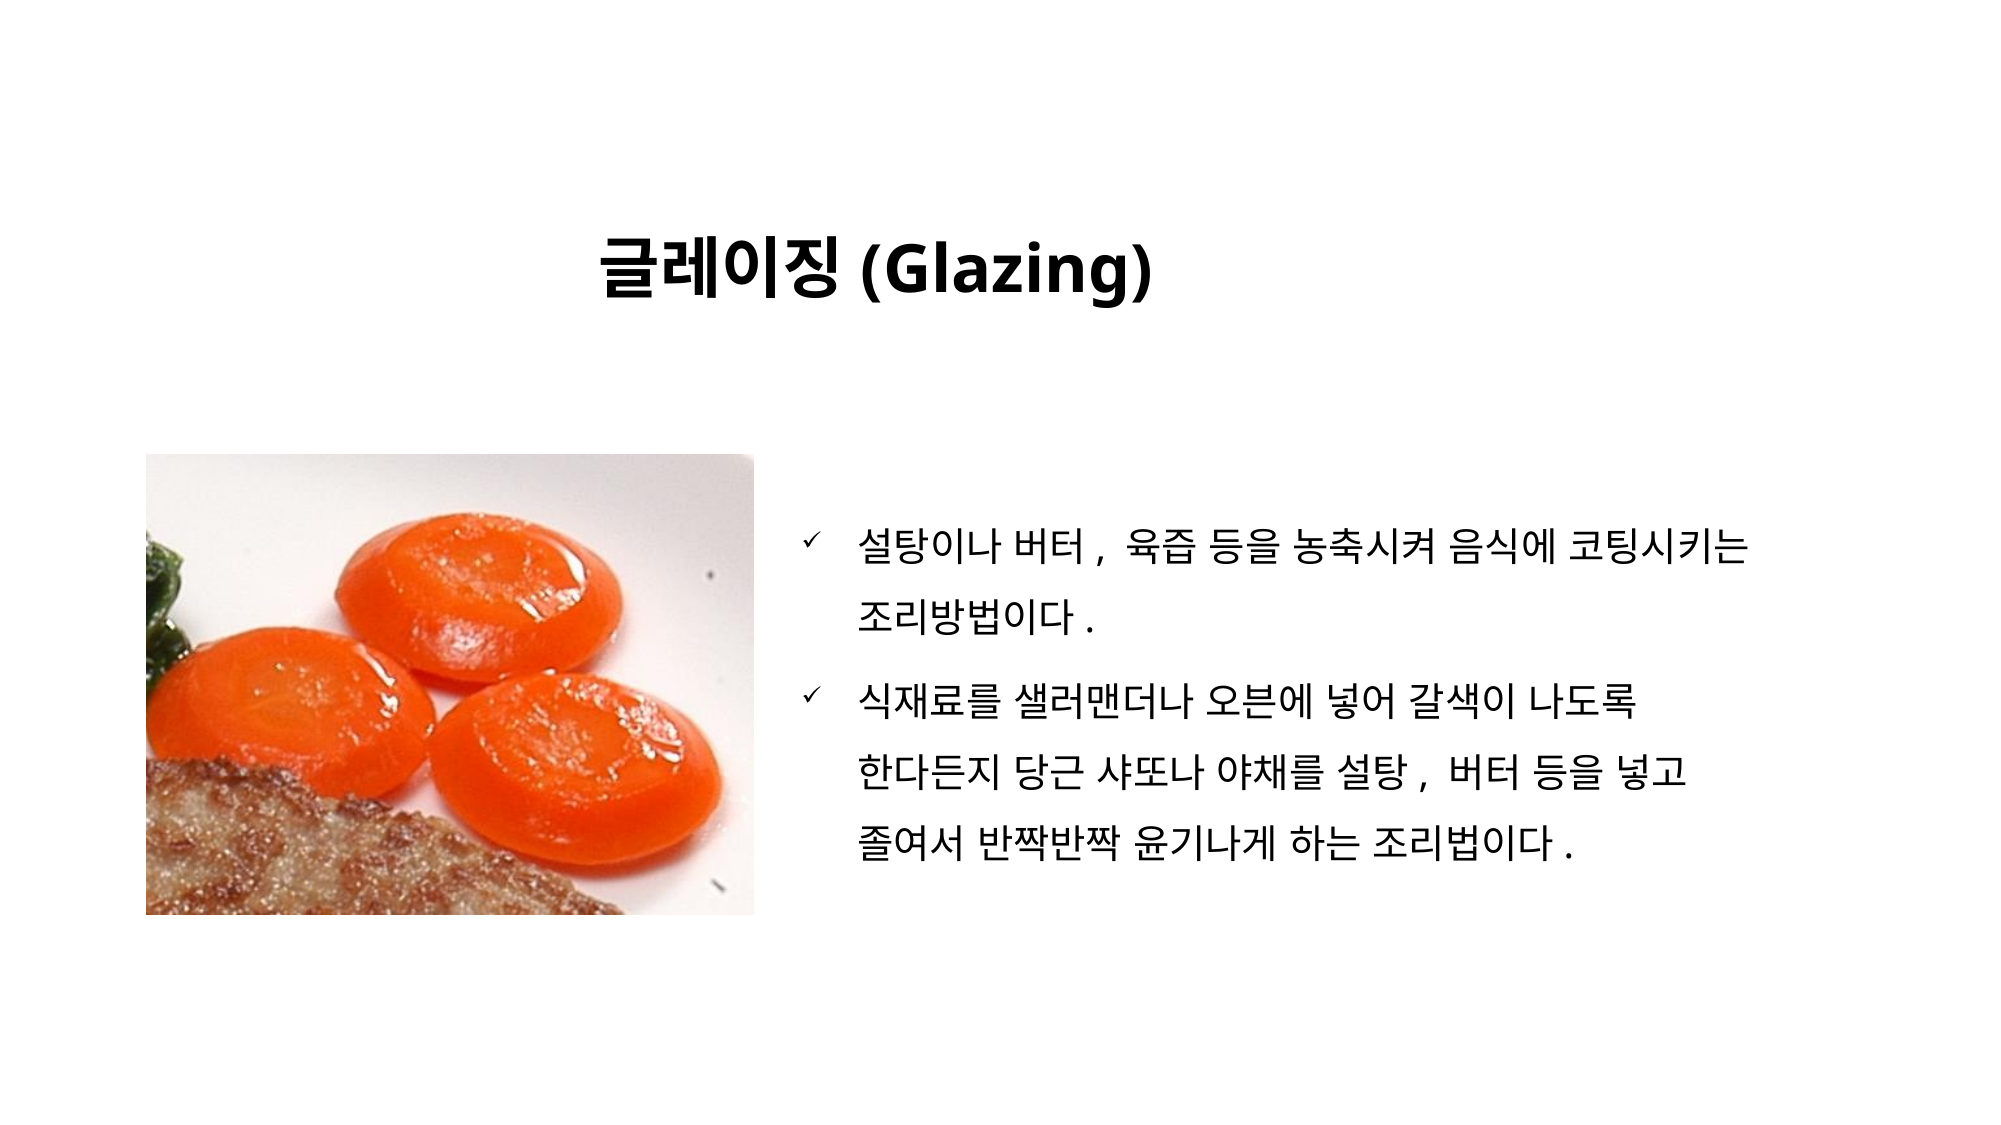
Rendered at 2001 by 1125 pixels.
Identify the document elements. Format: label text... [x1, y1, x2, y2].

picture [146, 454, 754, 915]
list 설탕이나 버터, 육즙 등을 농축시켜 음식에 코팅시키는 조리방법이다. 식재료를 샐러맨더나 오븐에 넣어 갈색이 나도록 한다든지 당근 샤또나 야채를 설탕, 버터 등을 넣고 졸여서 반짝반짝 윤기나게 하는 조리법이다. [109, 495, 1756, 1125]
title 글레이징(Glazing) [596, 175, 1404, 366]
